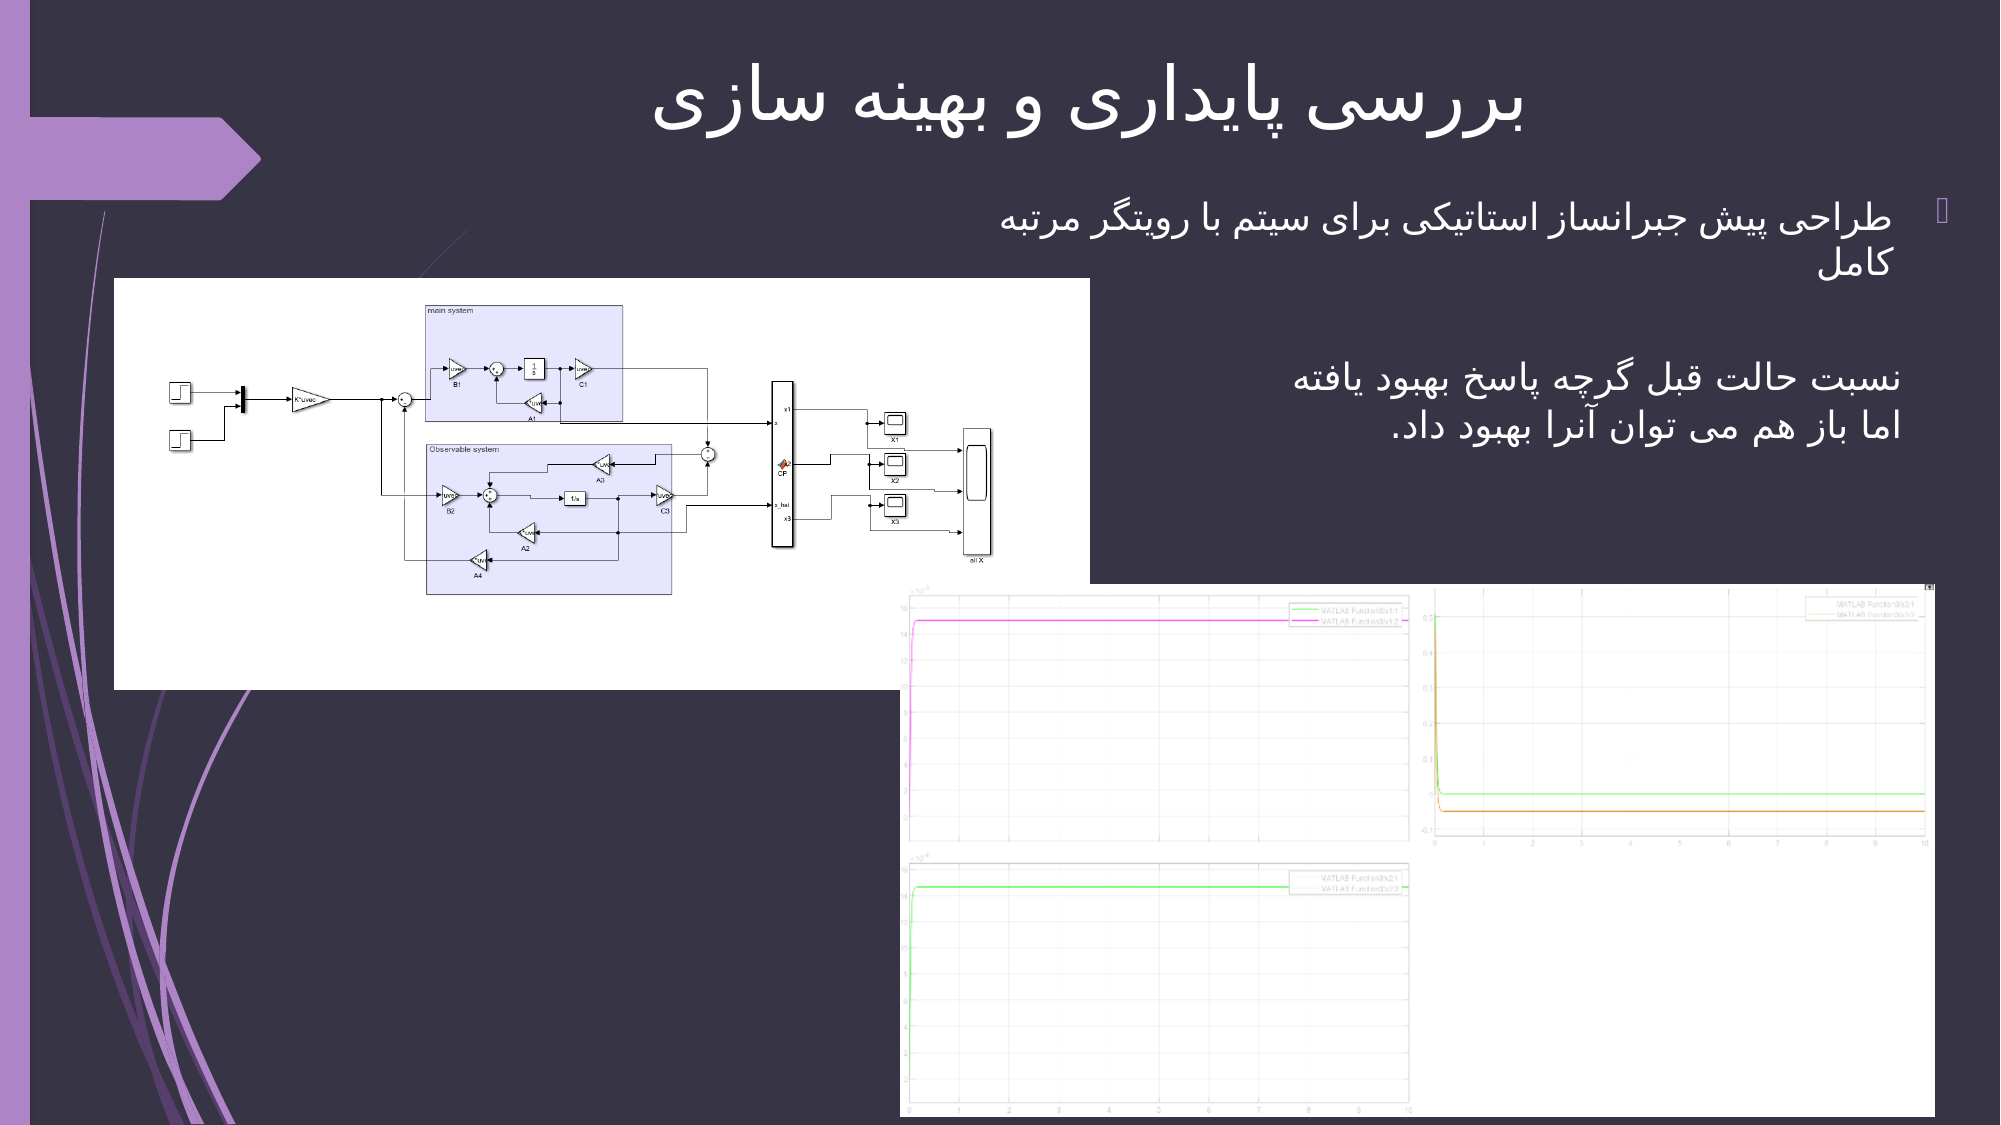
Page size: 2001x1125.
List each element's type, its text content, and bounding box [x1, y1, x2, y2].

picture [114, 278, 1936, 1117]
list طراحی پیش جبرانساز استاتیکی برای سیتم با رویتگر مرتبه کامل [919, 185, 1965, 720]
text_box نسبت حالت قبل گرچه پاسخ بهبود یافته اما باز هم می توان آنرا بهبود داد. [1244, 342, 1918, 454]
title بررسی پایداری و بهینه سازی [358, 38, 1821, 249]
